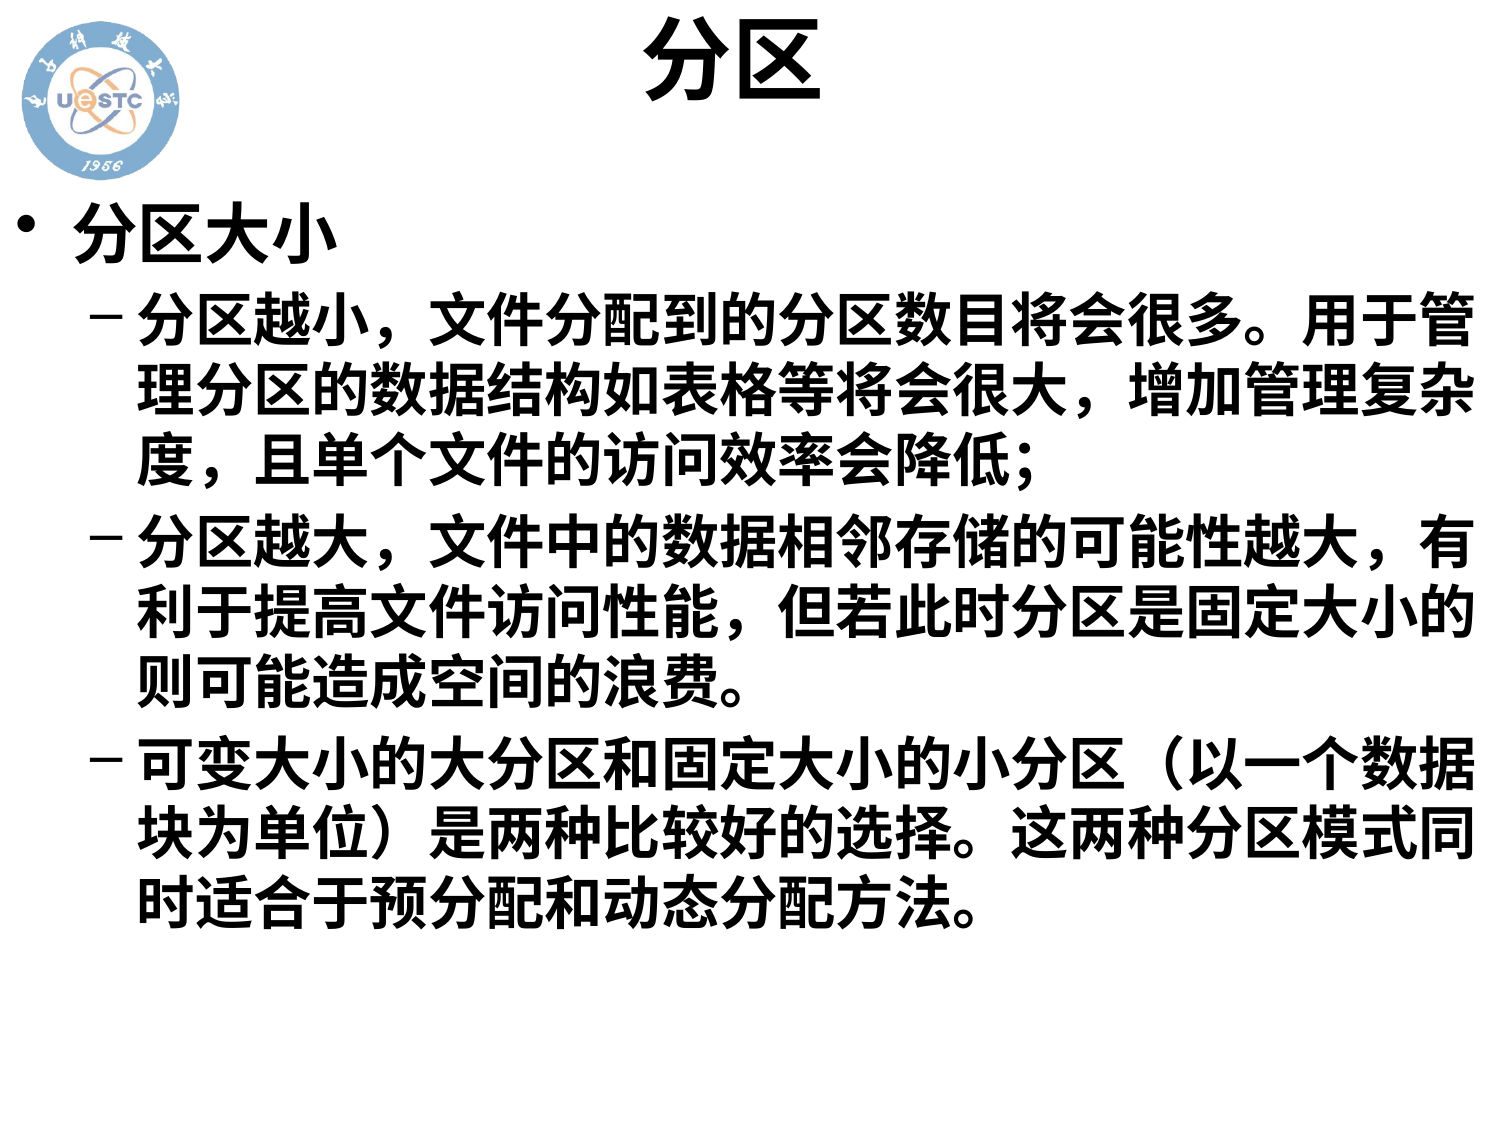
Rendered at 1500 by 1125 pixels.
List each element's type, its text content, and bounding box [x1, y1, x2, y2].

list 分区大小 分区越小，文件分配到的分区数目将会很多。用于管理分区的数据结构如表格等将会很大，增加管理复杂度，且单个文件的访问效率会降低； 分区越大，文件中的数据相邻存储的可能性越大，有利于提高文件访问性能，但若此时分区是固定大小的则可能造成空间的浪费。 可变大小的大分区和固定大小的小分区（以一个数据块为单位）是两种比较好的选择。这两种分区模式同时适合于预分配和动态分配方法。 [0, 184, 1500, 1125]
title 分区 [100, 13, 1365, 101]
picture [0, 0, 200, 184]
